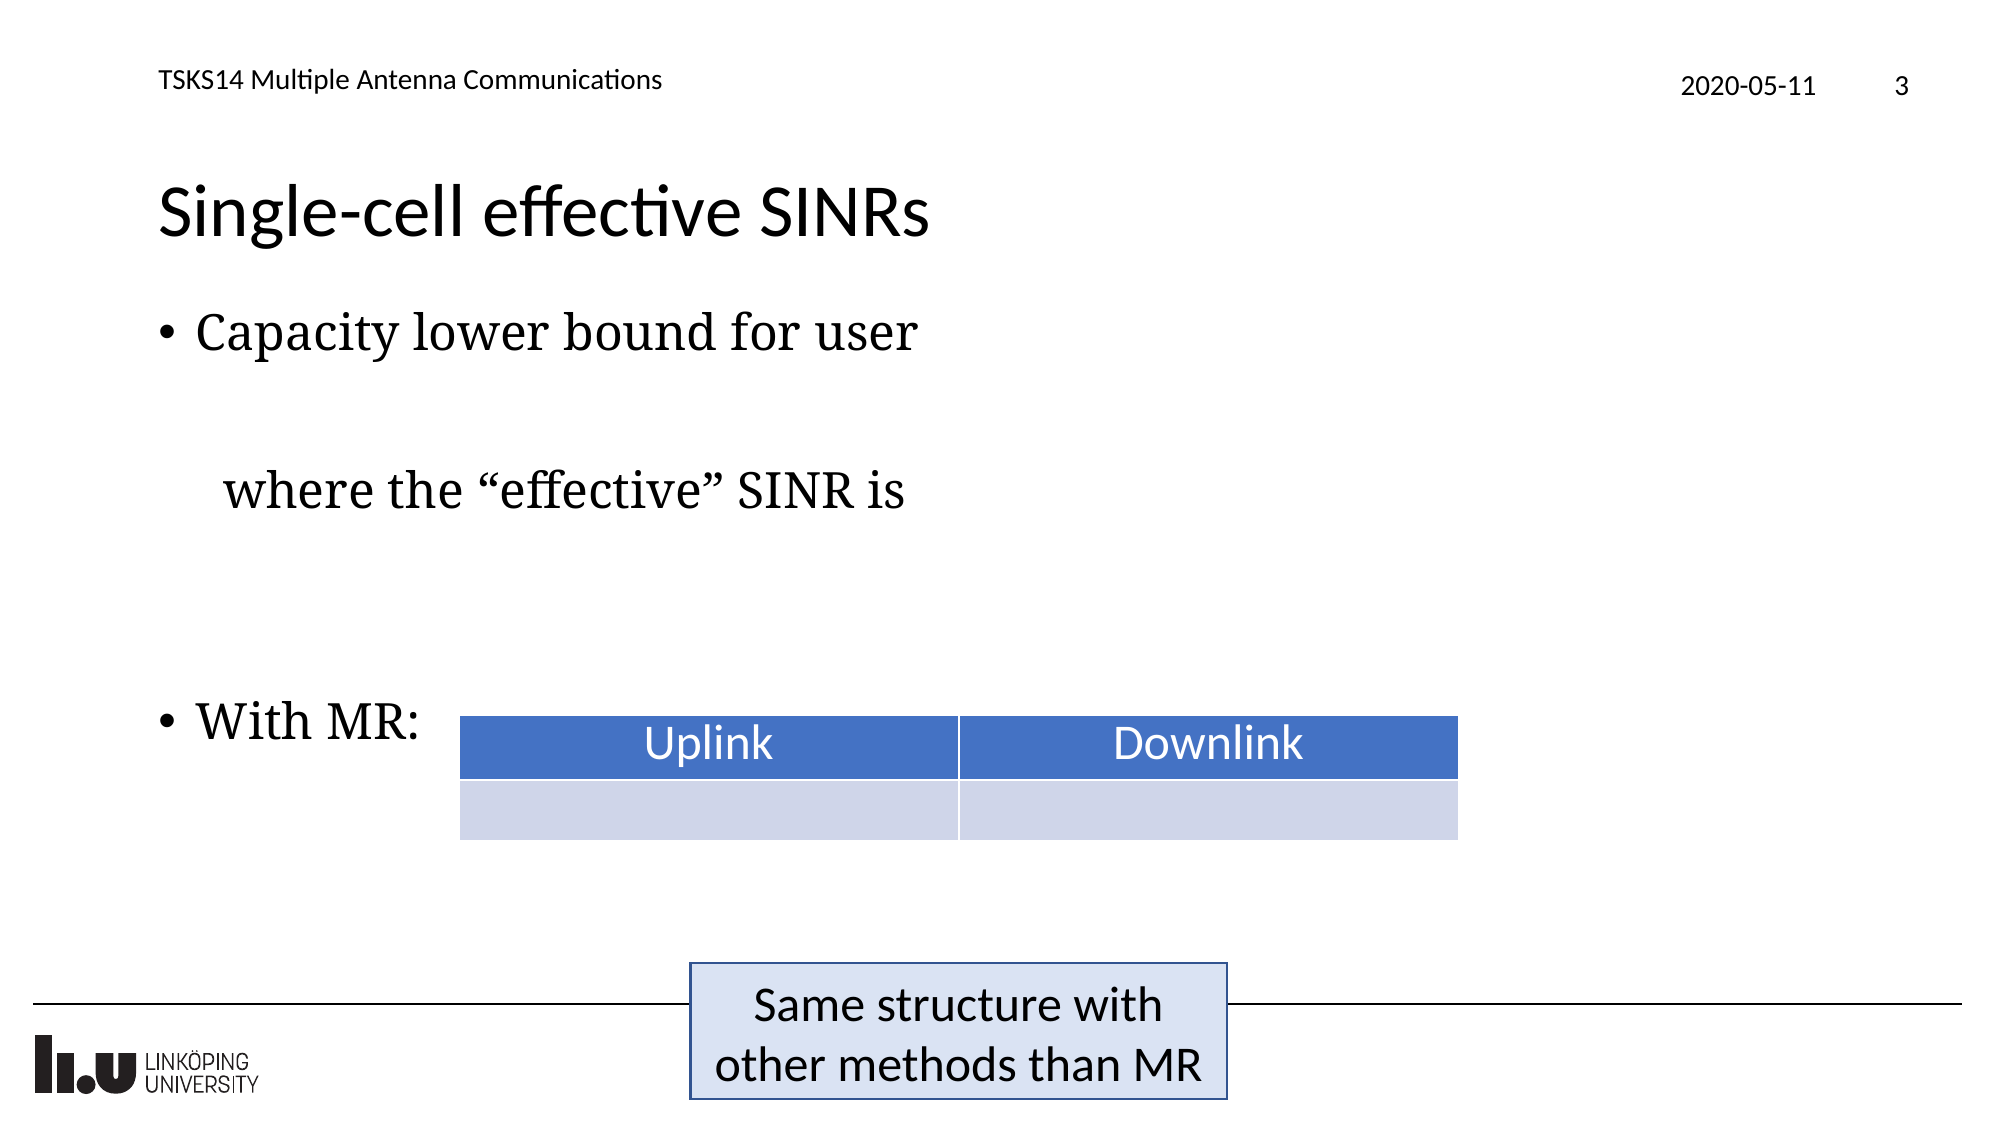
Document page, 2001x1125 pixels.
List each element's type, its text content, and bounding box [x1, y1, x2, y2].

text_box Same structure with other methods than MR [689, 962, 1228, 1100]
footer TSKS14 Multiple Antenna Communications [143, 59, 1484, 103]
title Single-cell effective SINRs [143, 163, 1924, 301]
slide_number 3 [1802, 59, 1924, 103]
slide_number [1518, 59, 1802, 103]
